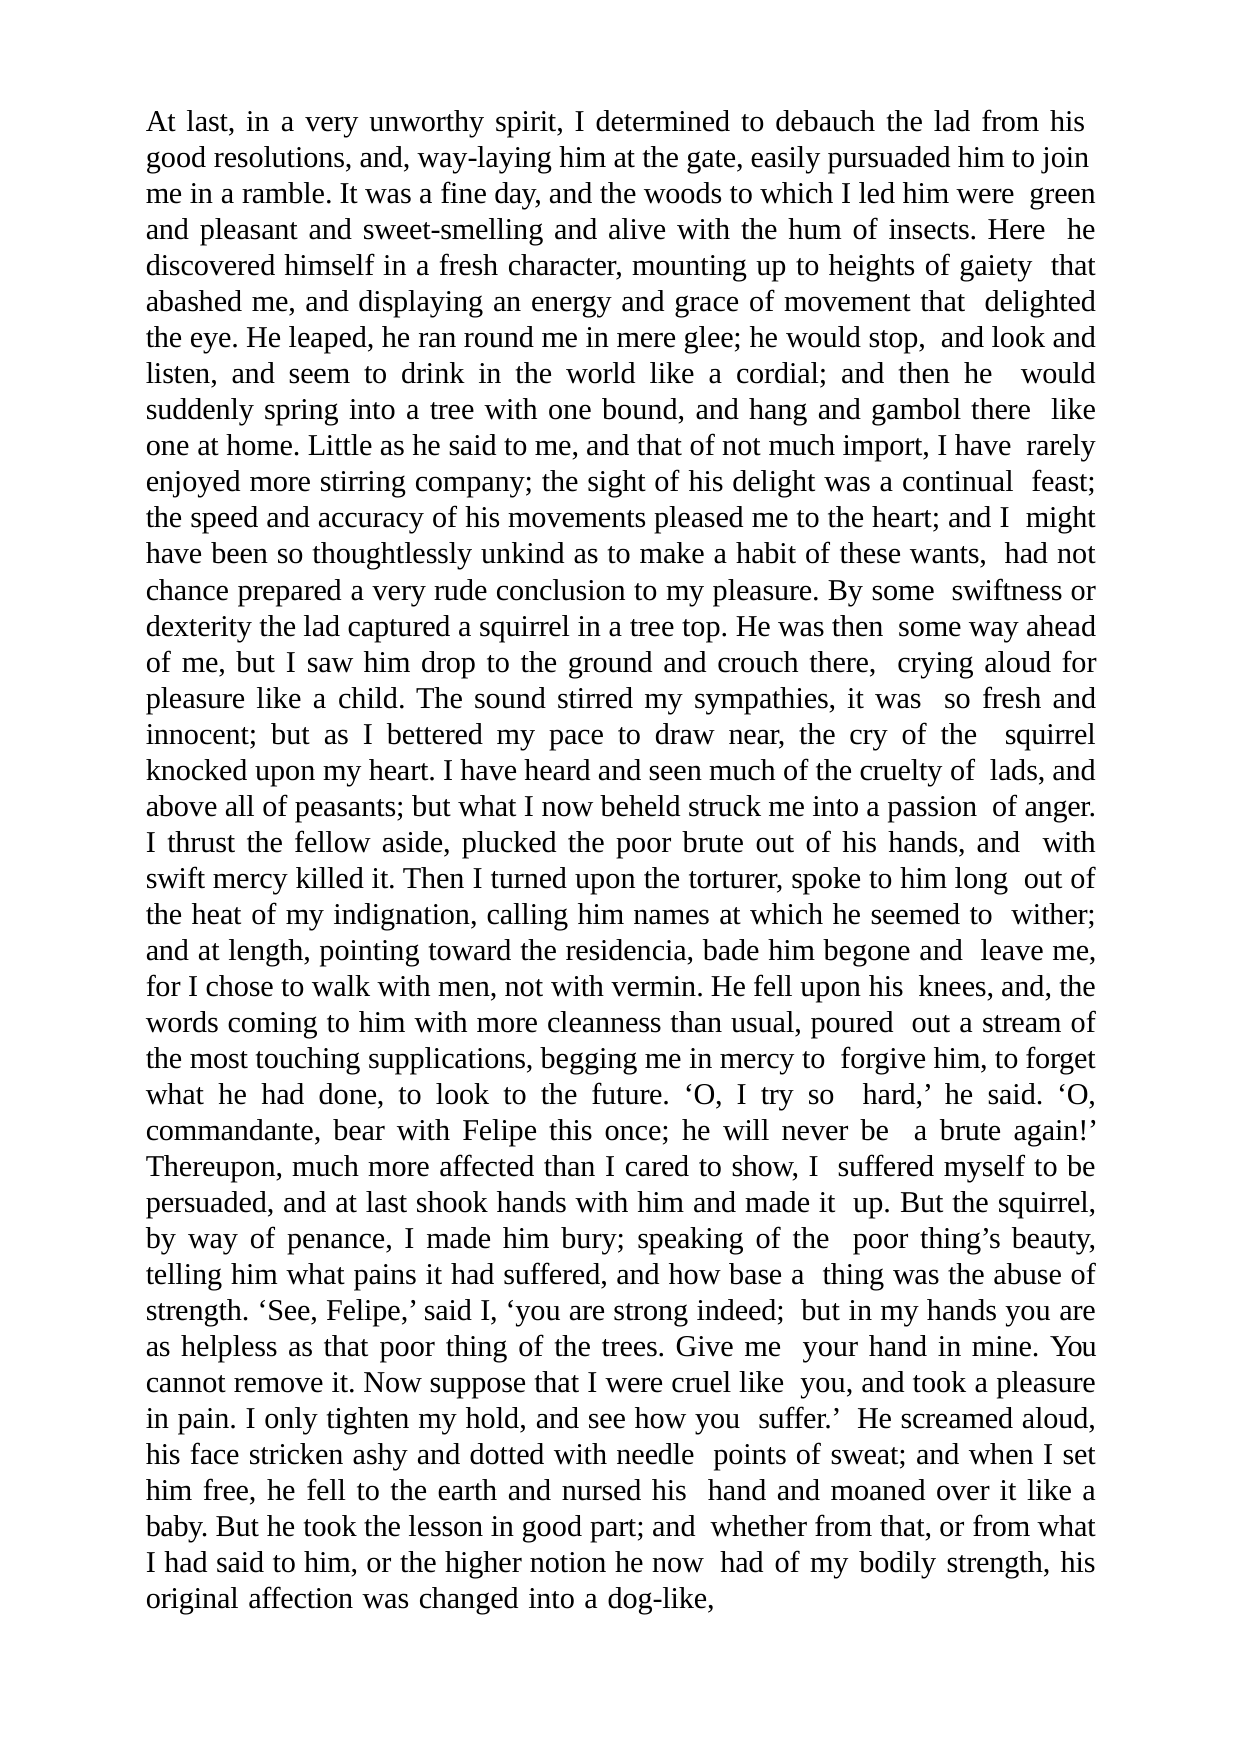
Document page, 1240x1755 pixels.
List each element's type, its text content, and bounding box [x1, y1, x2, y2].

text_box At last, in a very unworthy spirit, I determined to debauch the lad from his good resolutions, and, way-laying him at the gate, easily pursuaded him to join me in a ramble. It was a fine day, and the woods to which I led him were green and pleasant and sweet-smelling and alive with the hum of insects. Here he discovered himself in a fresh character, mounting up to heights of gaiety that abashed me, and displaying an energy and grace of movement that delighted the eye. He leaped, he ran round me in mere glee; he would stop, and look and listen, and seem to drink in the world like a cordial; and then he would suddenly spring into a tree with one bound, and hang and gambol there like one at home. Little as he said to me, and that of not much import, I have rarely enjoyed more stirring company; the sight of his delight was a continual feast; the speed and accuracy of his movements pleased me to the heart; and I might have been so thoughtlessly unkind as to make a habit of these wants, had not chance prepared a very rude conclusion to my pleasure. By some swiftness or dexterity the lad captured a squirrel in a tree top. He was then some way ahead of me, but I saw him drop to the ground and crouch there, crying aloud for pleasure like a child. The sound stirred my sympathies, it was so fresh and innocent; but as I bettered my pace to draw near, the cry of the squirrel knocked upon my heart. I have heard and seen much of the cruelty of lads, and above all of peasants; but what I now beheld struck me into a passion of anger. I thrust the fellow aside, plucked the poor brute out of his hands, and with swift mercy killed it. Then I turned upon the torturer, spoke to him long out of the heat of my indignation, calling him names at which he seemed to wither; and at length, pointing toward the residencia, bade him begone and leave me, for I chose to walk with men, not with vermin. He fell upon his knees, and, the words coming to him with more cleanness than usual, poured out a stream of the most touching supplications, begging me in mercy to forgive him, to forget what he had done, to look to the future. ‘O, I try so hard,’ he said. ‘O, commandante, bear with Felipe this once; he will never be a brute again!’ Thereupon, much more affected than I cared to show, I suffered myself to be persuaded, and at last shook hands with him and made it up. But the squirrel, by way of penance, I made him bury; speaking of the poor thing’s beauty, telling him what pains it had suffered, and how base a thing was the abuse of strength. ‘See, Felipe,’ said I, ‘you are strong indeed; but in my hands you are as helpless as that poor thing of the trees. Give me your hand in mine. You cannot remove it. Now suppose that I were cruel like you, and took a pleasure in pain. I only tighten my hold, and see how you suffer.’ He screamed aloud, his face stricken ashy and dotted with needle points of sweat; and when I set him free, he fell to the earth and nursed his hand and moaned over it like a baby. But he took the lesson in good part; and whether from that, or from what I had said to him, or the higher notion he now had of my bodily strength, his original affection was changed into a dog-like, [143, 98, 1097, 1615]
